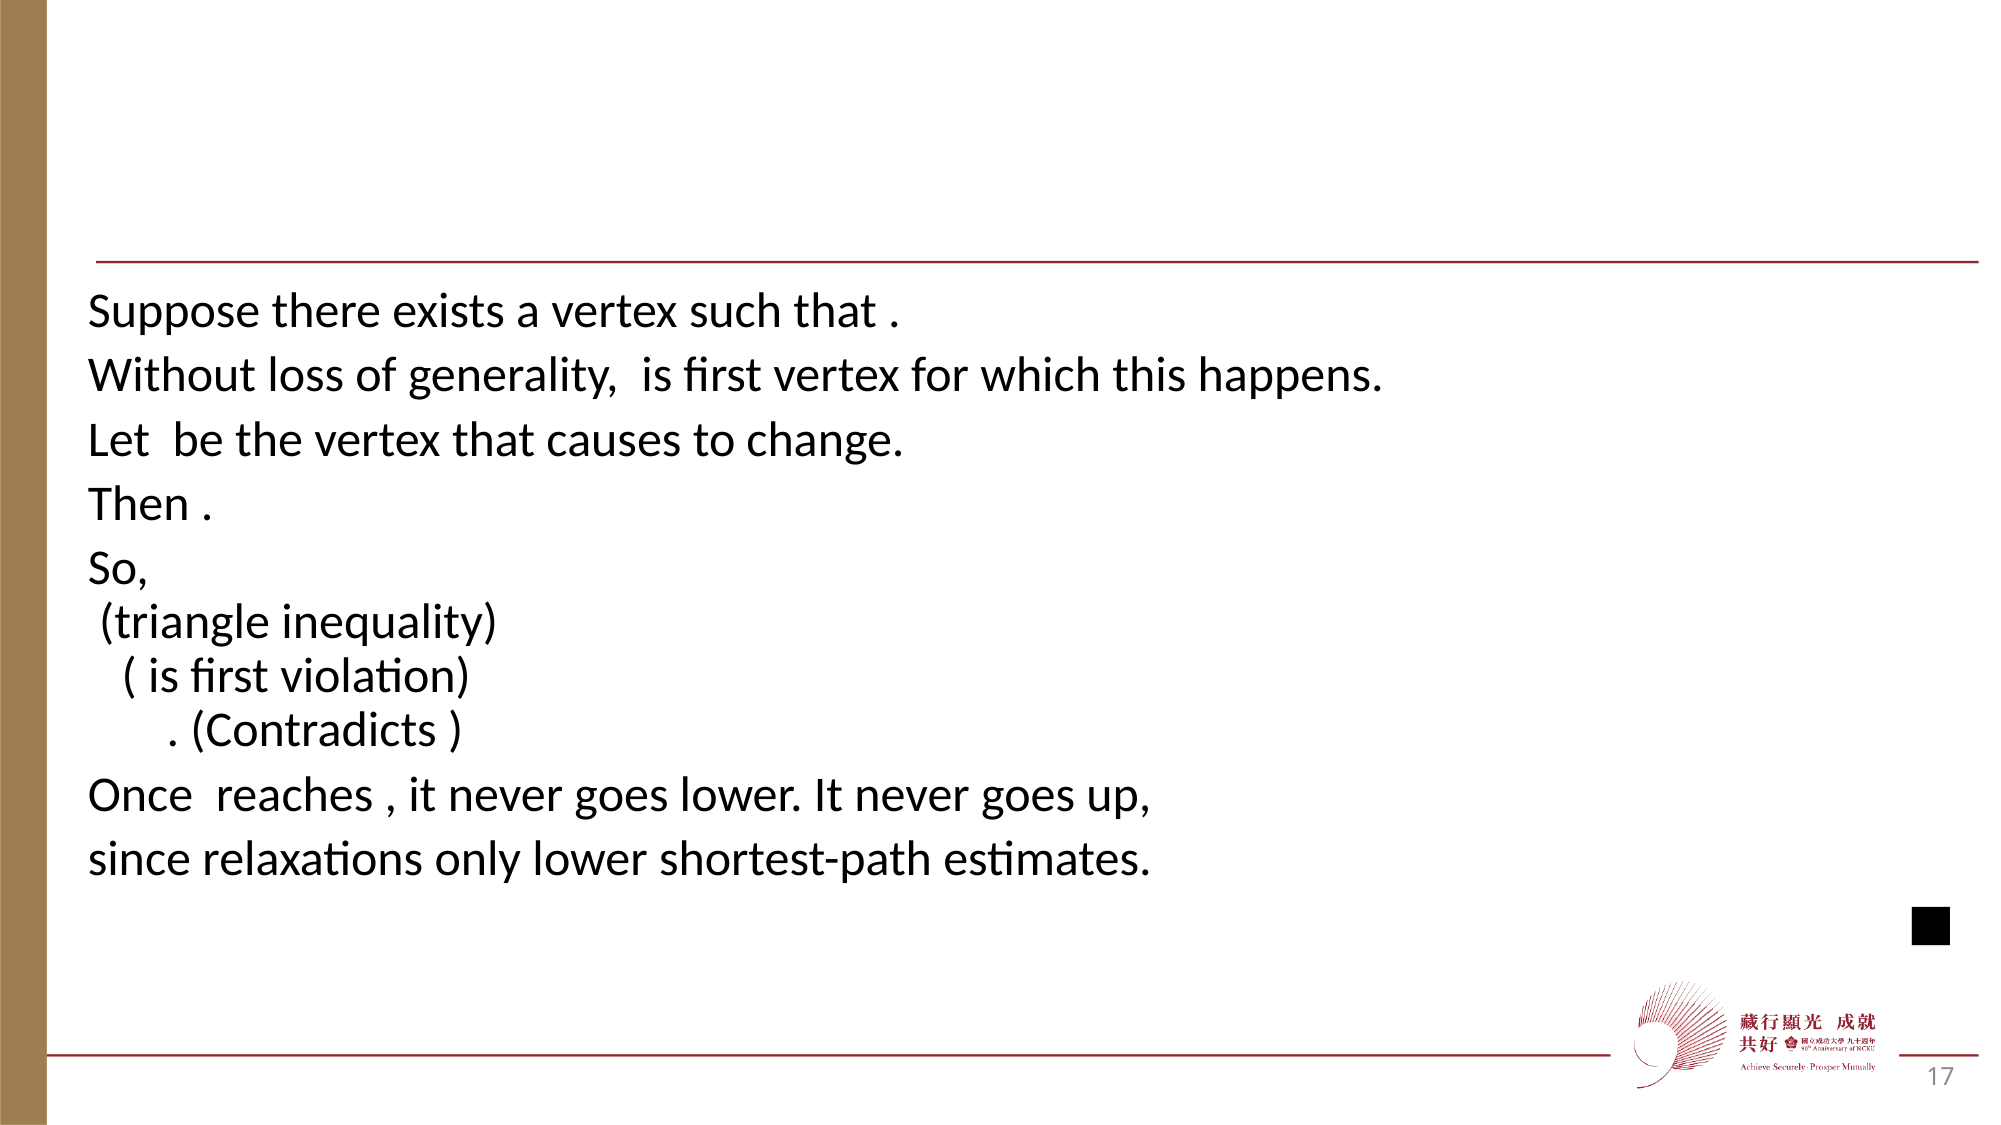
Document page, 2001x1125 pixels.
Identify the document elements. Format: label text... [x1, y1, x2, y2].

slide_number 17 [1880, 1047, 1970, 1108]
picture [0, 0, 2000, 1125]
